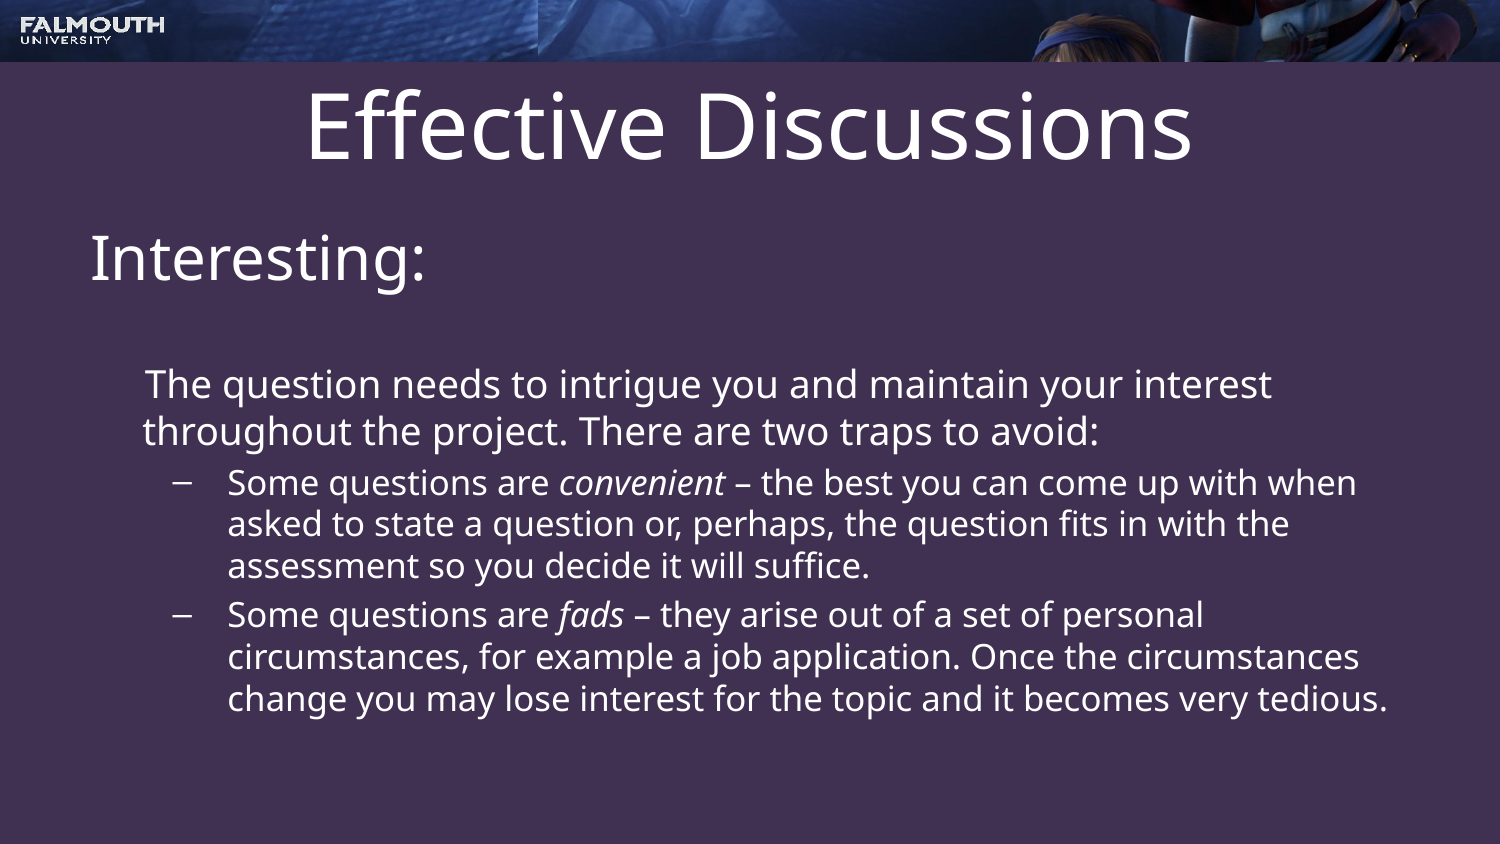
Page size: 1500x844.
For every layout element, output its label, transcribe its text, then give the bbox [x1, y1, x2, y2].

picture [0, 0, 1500, 62]
list Interesting: The question needs to intrigue you and maintain your interest throughout the project. There are two traps to avoid: Some questions are convenient – the best you can come up with when asked to state a question or, perhaps, the question fits in with the assessment so you decide it will suffice. Some questions are fads – they arise out of a set of personal circumstances, for example a job application. Once the circumstances change you may lose interest for the topic and it becomes very tedious. [75, 210, 1425, 768]
title Effective Discussions [75, 52, 1425, 194]
